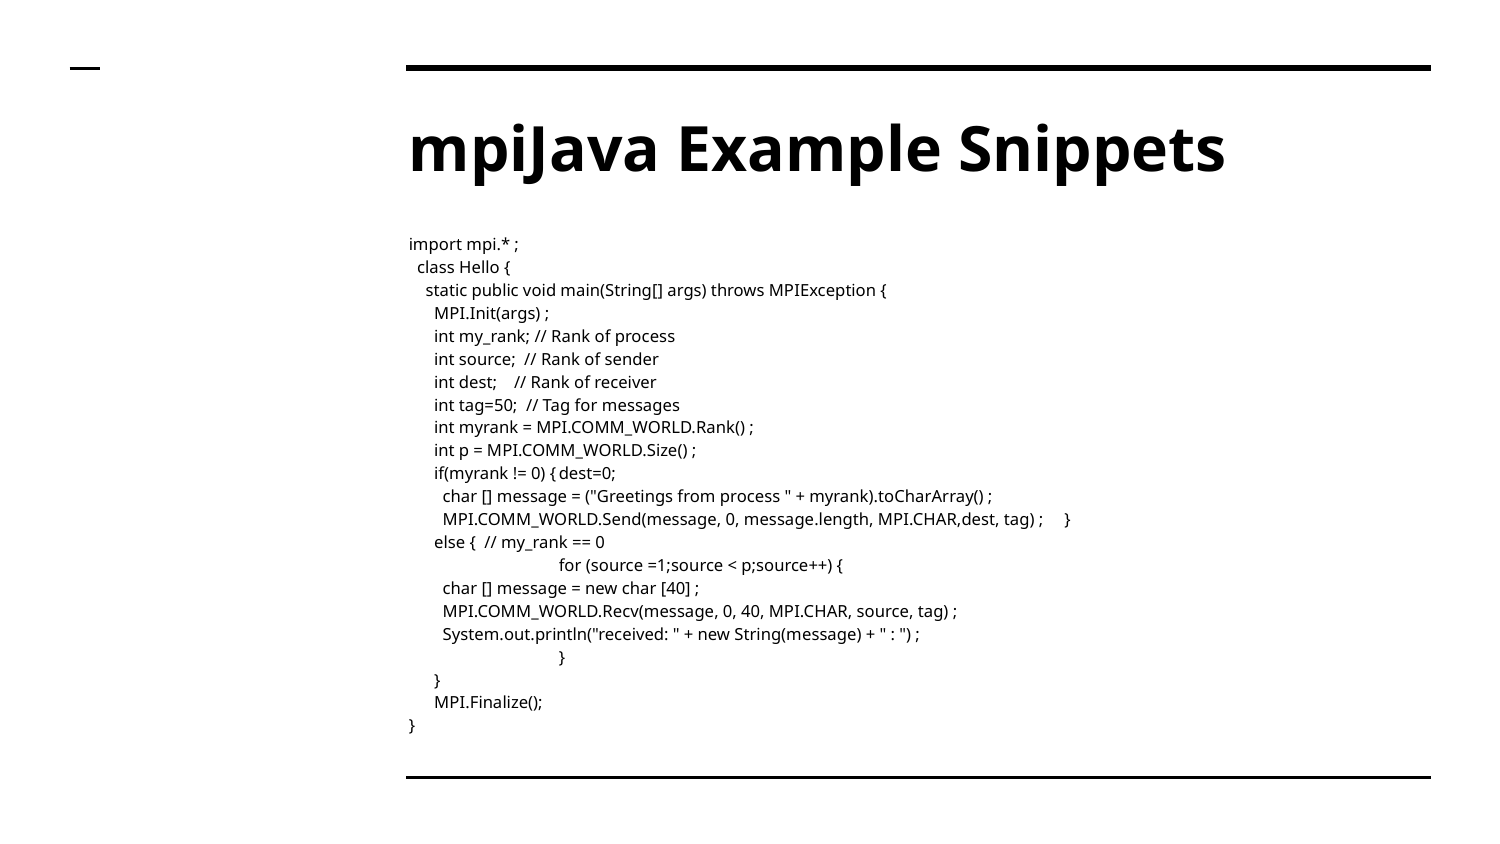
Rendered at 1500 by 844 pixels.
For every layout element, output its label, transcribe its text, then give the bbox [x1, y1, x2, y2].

list import mpi.* ; class Hello { static public void main(String[] args) throws MPIException { MPI.Init(args) ; int my_rank; // Rank of process int source; // Rank of sender int dest; // Rank of receiver int tag=50; // Tag for messages int myrank = MPI.COMM_WORLD.Rank() ; int p = MPI.COMM_WORLD.Size() ; if(myrank != 0) { dest=0; char [] message = ("Greetings from process " + myrank).toCharArray() ; MPI.COMM_WORLD.Send(message, 0, message.length, MPI.CHAR,dest, tag) ; } else { // my_rank == 0 for (source =1;source < p;source++) { char [] message = new char [40] ; MPI.COMM_WORLD.Recv(message, 0, 40, MPI.CHAR, source, tag) ; System.out.println("received: " + new String(message) + " : ") ; } } MPI.Finalize(); } [393, 216, 1431, 733]
title mpiJava Example Snippets [393, 94, 1431, 199]
